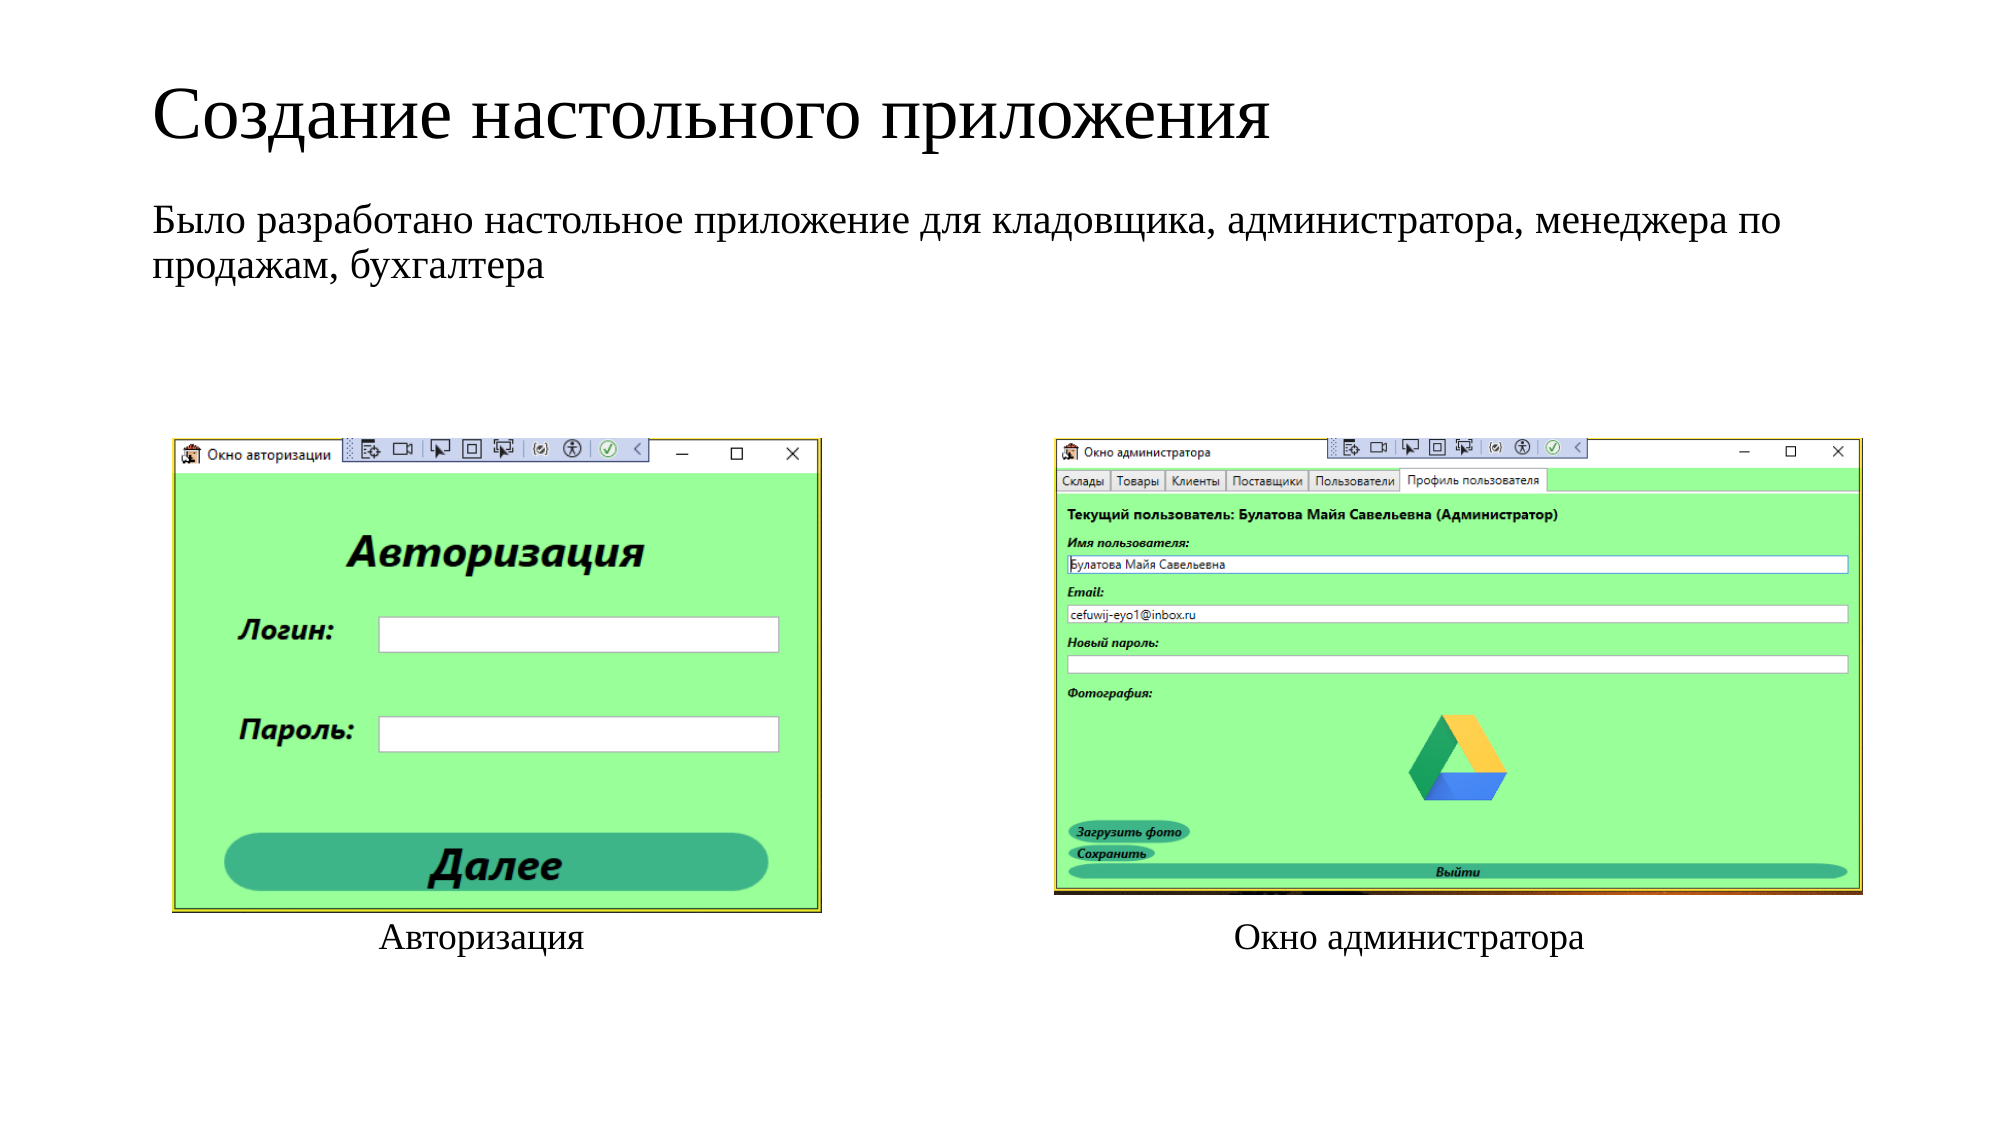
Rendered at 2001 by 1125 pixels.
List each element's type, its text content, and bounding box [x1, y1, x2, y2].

picture [1054, 438, 1863, 896]
text_box Окно администратора [1219, 904, 1601, 965]
picture [172, 438, 822, 913]
list Было разработано настольное приложение для кладовщика, администратора, менеджера по продажам, бухгалтера [137, 189, 1863, 333]
text_box Авторизация [363, 913, 600, 965]
title Создание настольного приложения [137, 59, 1863, 170]
